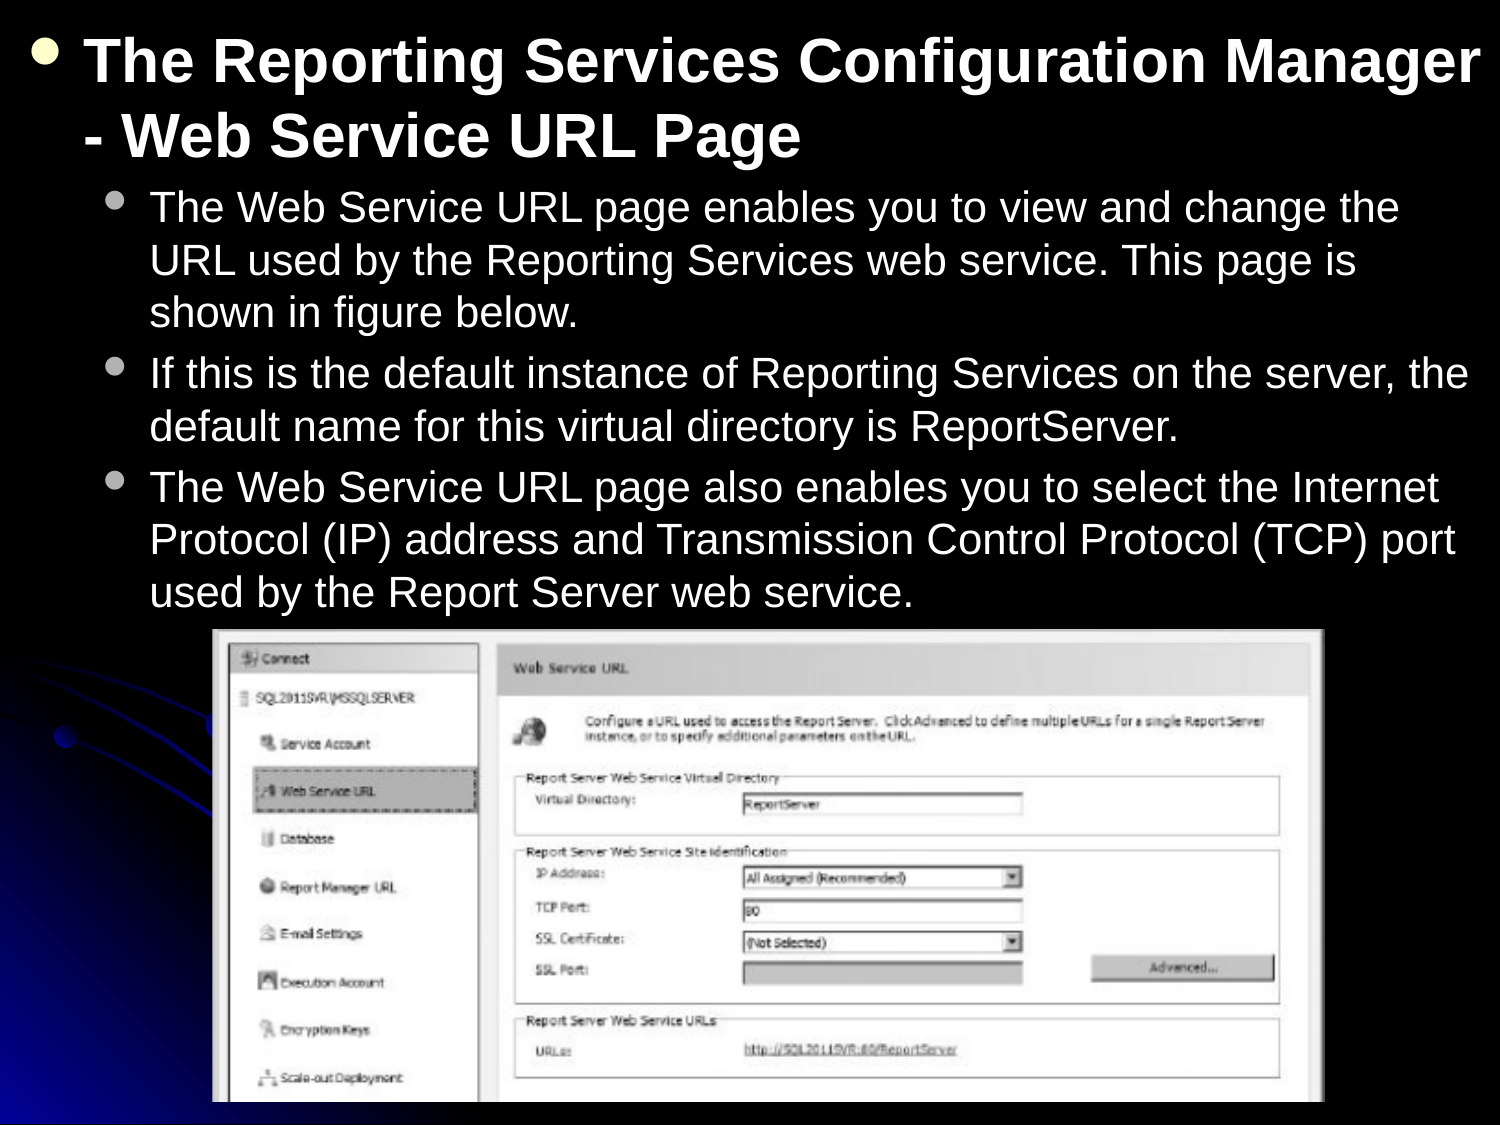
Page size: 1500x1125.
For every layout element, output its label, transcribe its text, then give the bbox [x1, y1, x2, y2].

picture [212, 629, 1326, 1103]
list The Reporting Services Configuration Manager - Web Service URL Page The Web Service URL page enables you to view and change the URL used by the Reporting Services web service. This page is shown in figure below. If this is the default instance of Reporting Services on the server, the default name for this virtual directory is ReportServer. The Web Service URL page also enables you to select the Internet Protocol (IP) address and Transmission Control Protocol (TCP) port used by the Report Server web service. [12, 12, 1500, 1125]
